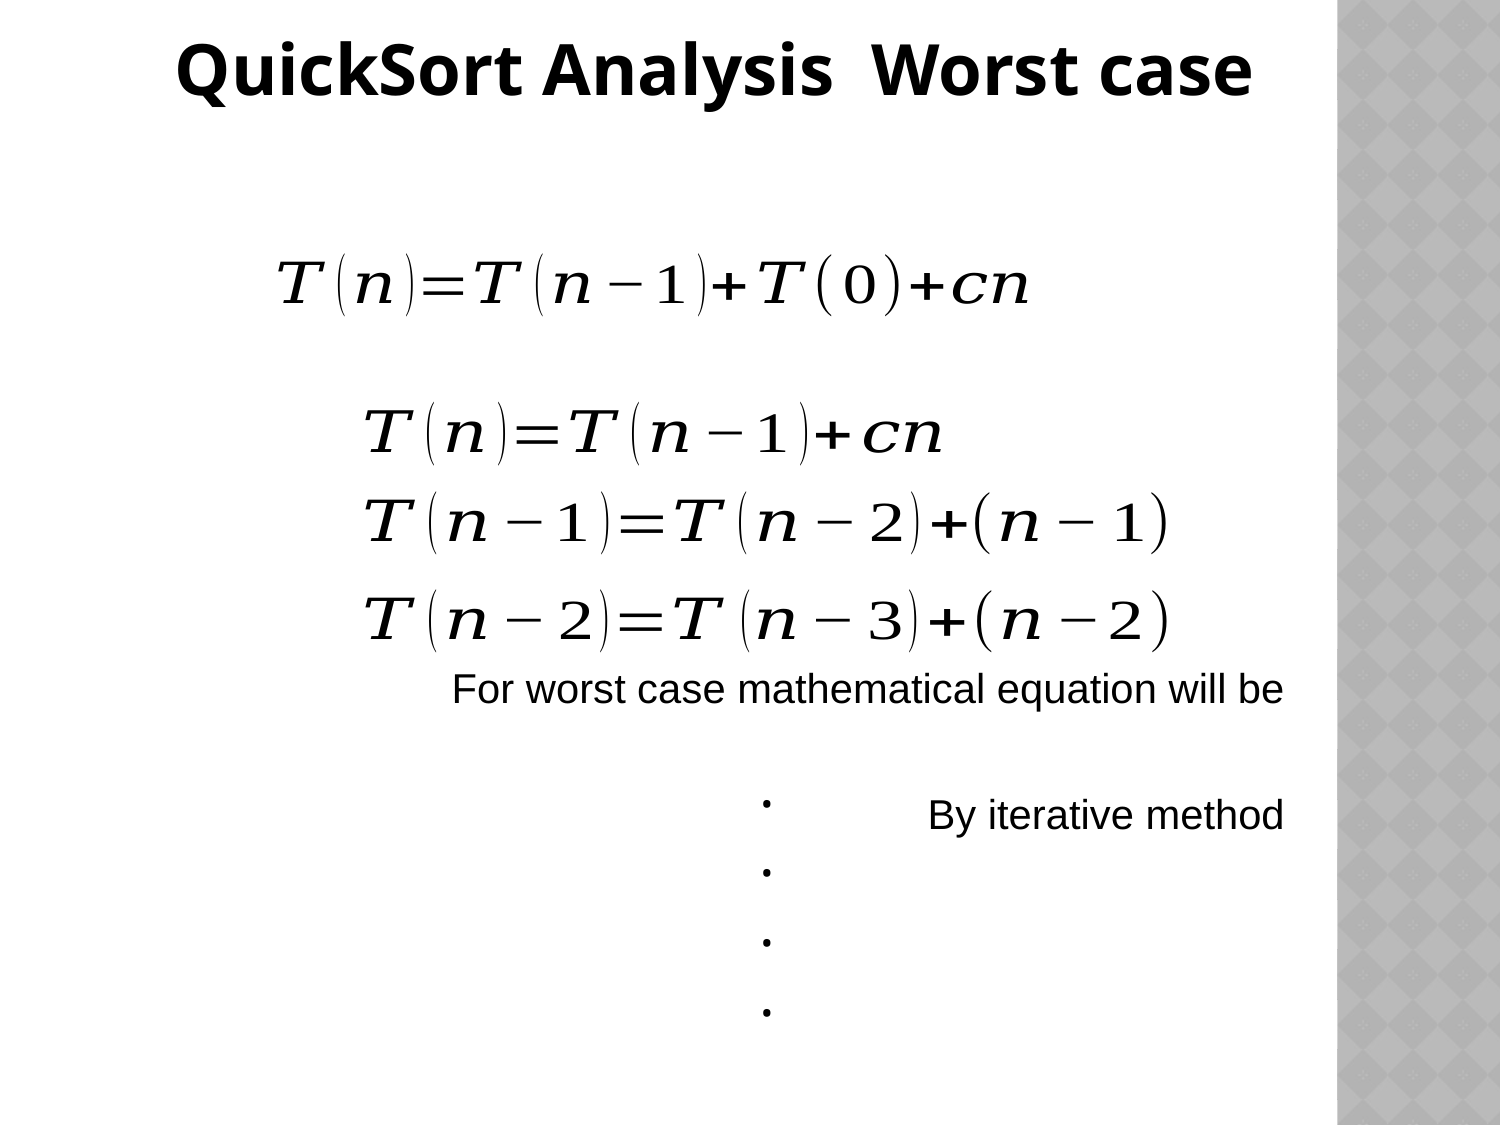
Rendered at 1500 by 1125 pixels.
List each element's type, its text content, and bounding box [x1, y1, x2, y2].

list For worst case mathematical equation will be By iterative method [75, 174, 1300, 970]
title QuickSort Analysis Worst case [75, 24, 1263, 110]
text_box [1337, 0, 1500, 1125]
